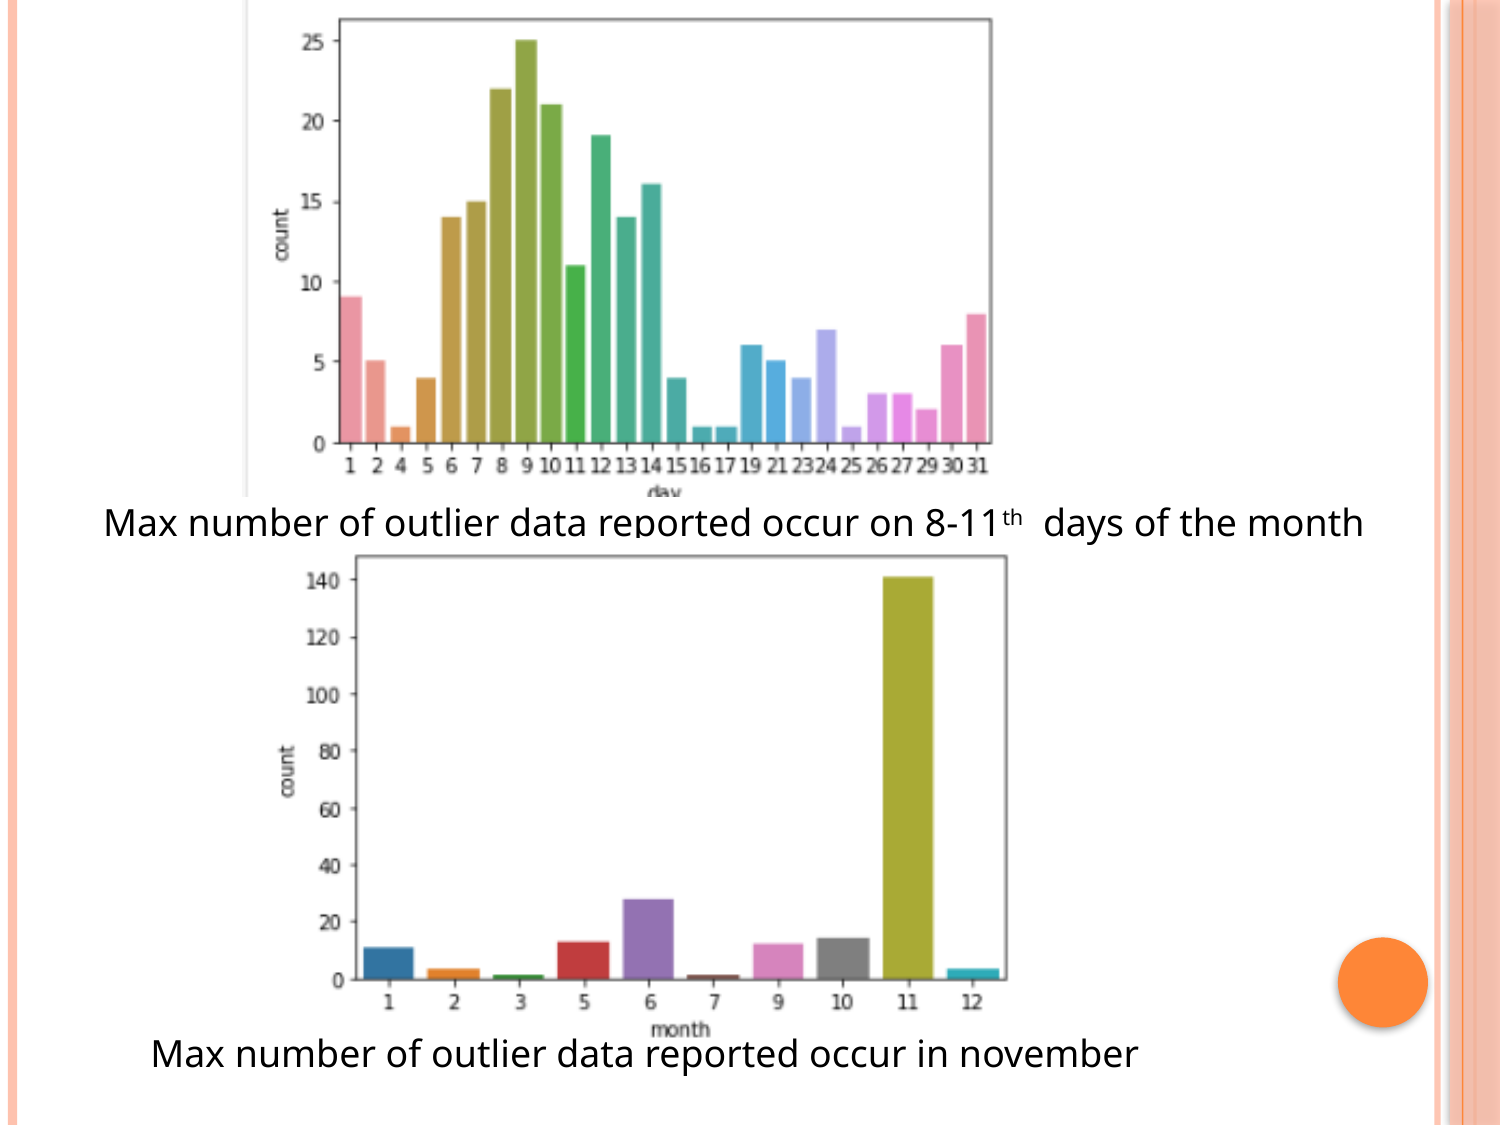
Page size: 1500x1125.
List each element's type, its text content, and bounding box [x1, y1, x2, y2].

picture [265, 538, 1058, 1056]
picture [241, 0, 1015, 497]
text_box Max number of outlier data reported occur on 8-11th days of the month [88, 491, 1400, 552]
text_box Max number of outlier data reported occur in november [135, 1023, 1447, 1083]
